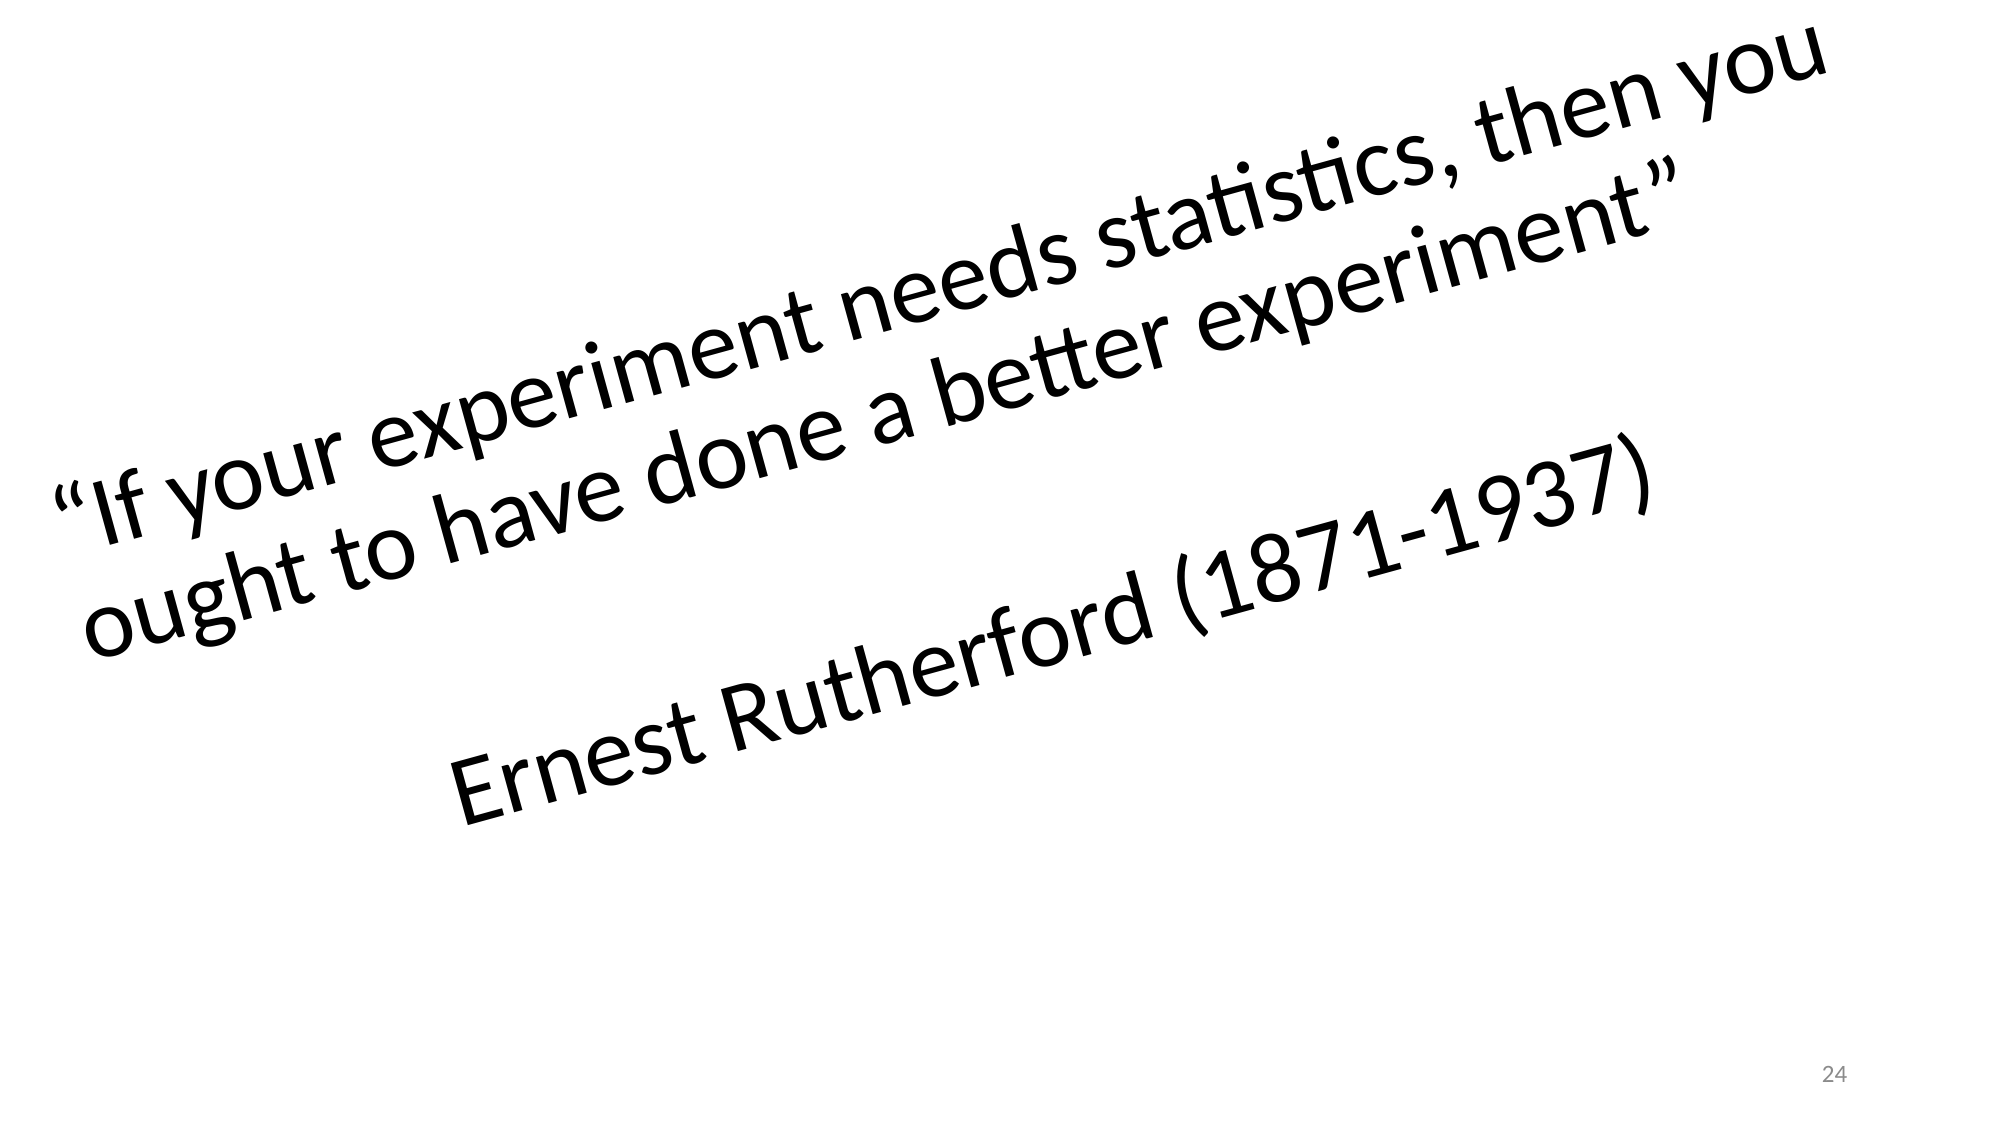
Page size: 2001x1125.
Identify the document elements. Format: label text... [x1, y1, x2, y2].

list “If your experiment needs statistics, then you ought to have done a better experiment” Ernest Rutherford (1871-1937) [22, 0, 2000, 1039]
slide_number 24 [1412, 1042, 1863, 1103]
